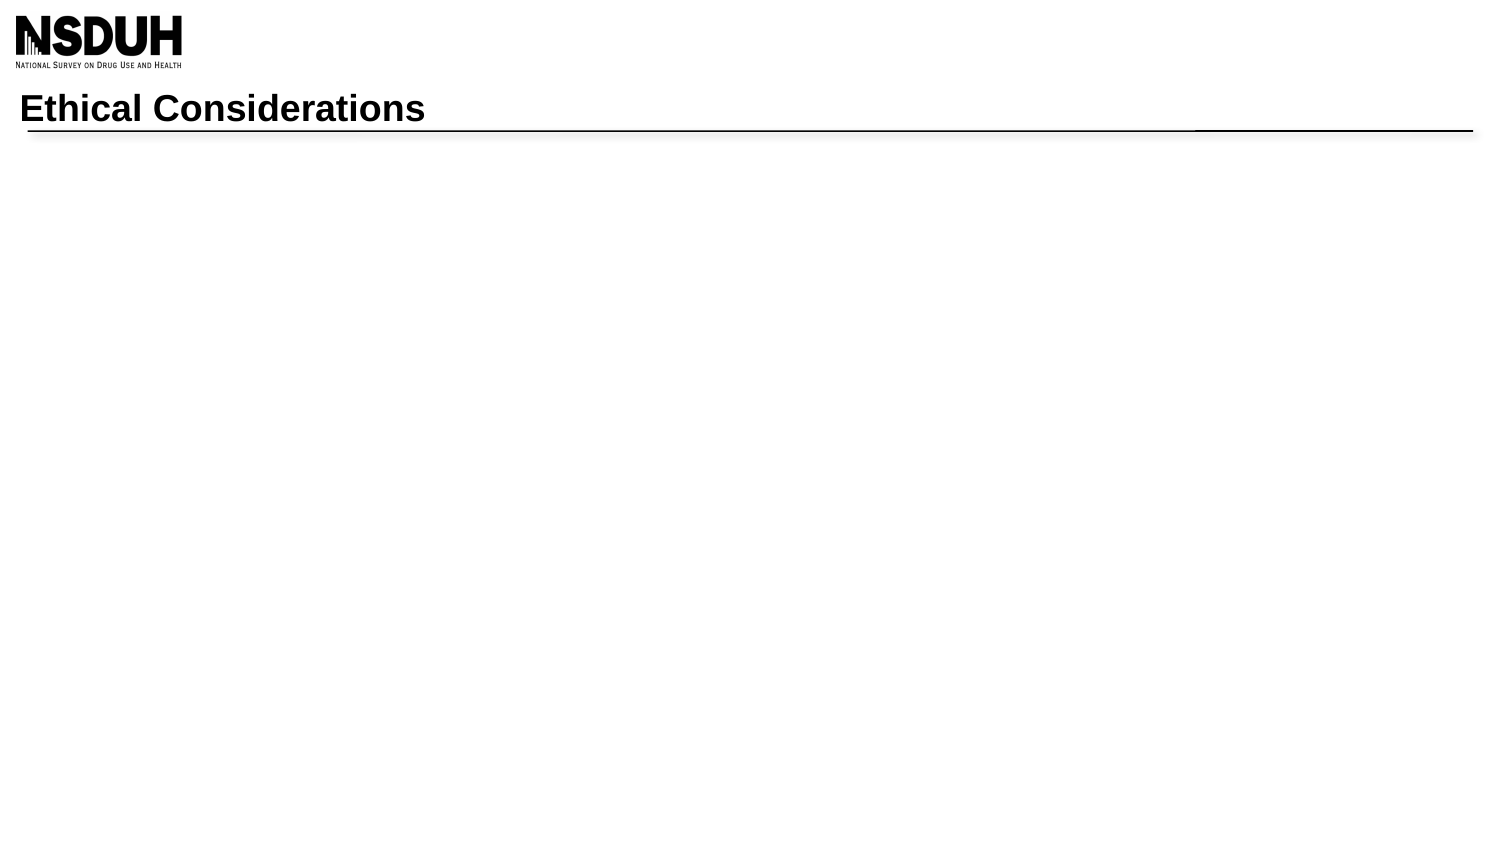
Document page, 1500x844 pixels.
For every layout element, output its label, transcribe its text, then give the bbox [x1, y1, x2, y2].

title Ethical Considerations [4, 69, 1271, 131]
picture [16, 11, 182, 70]
